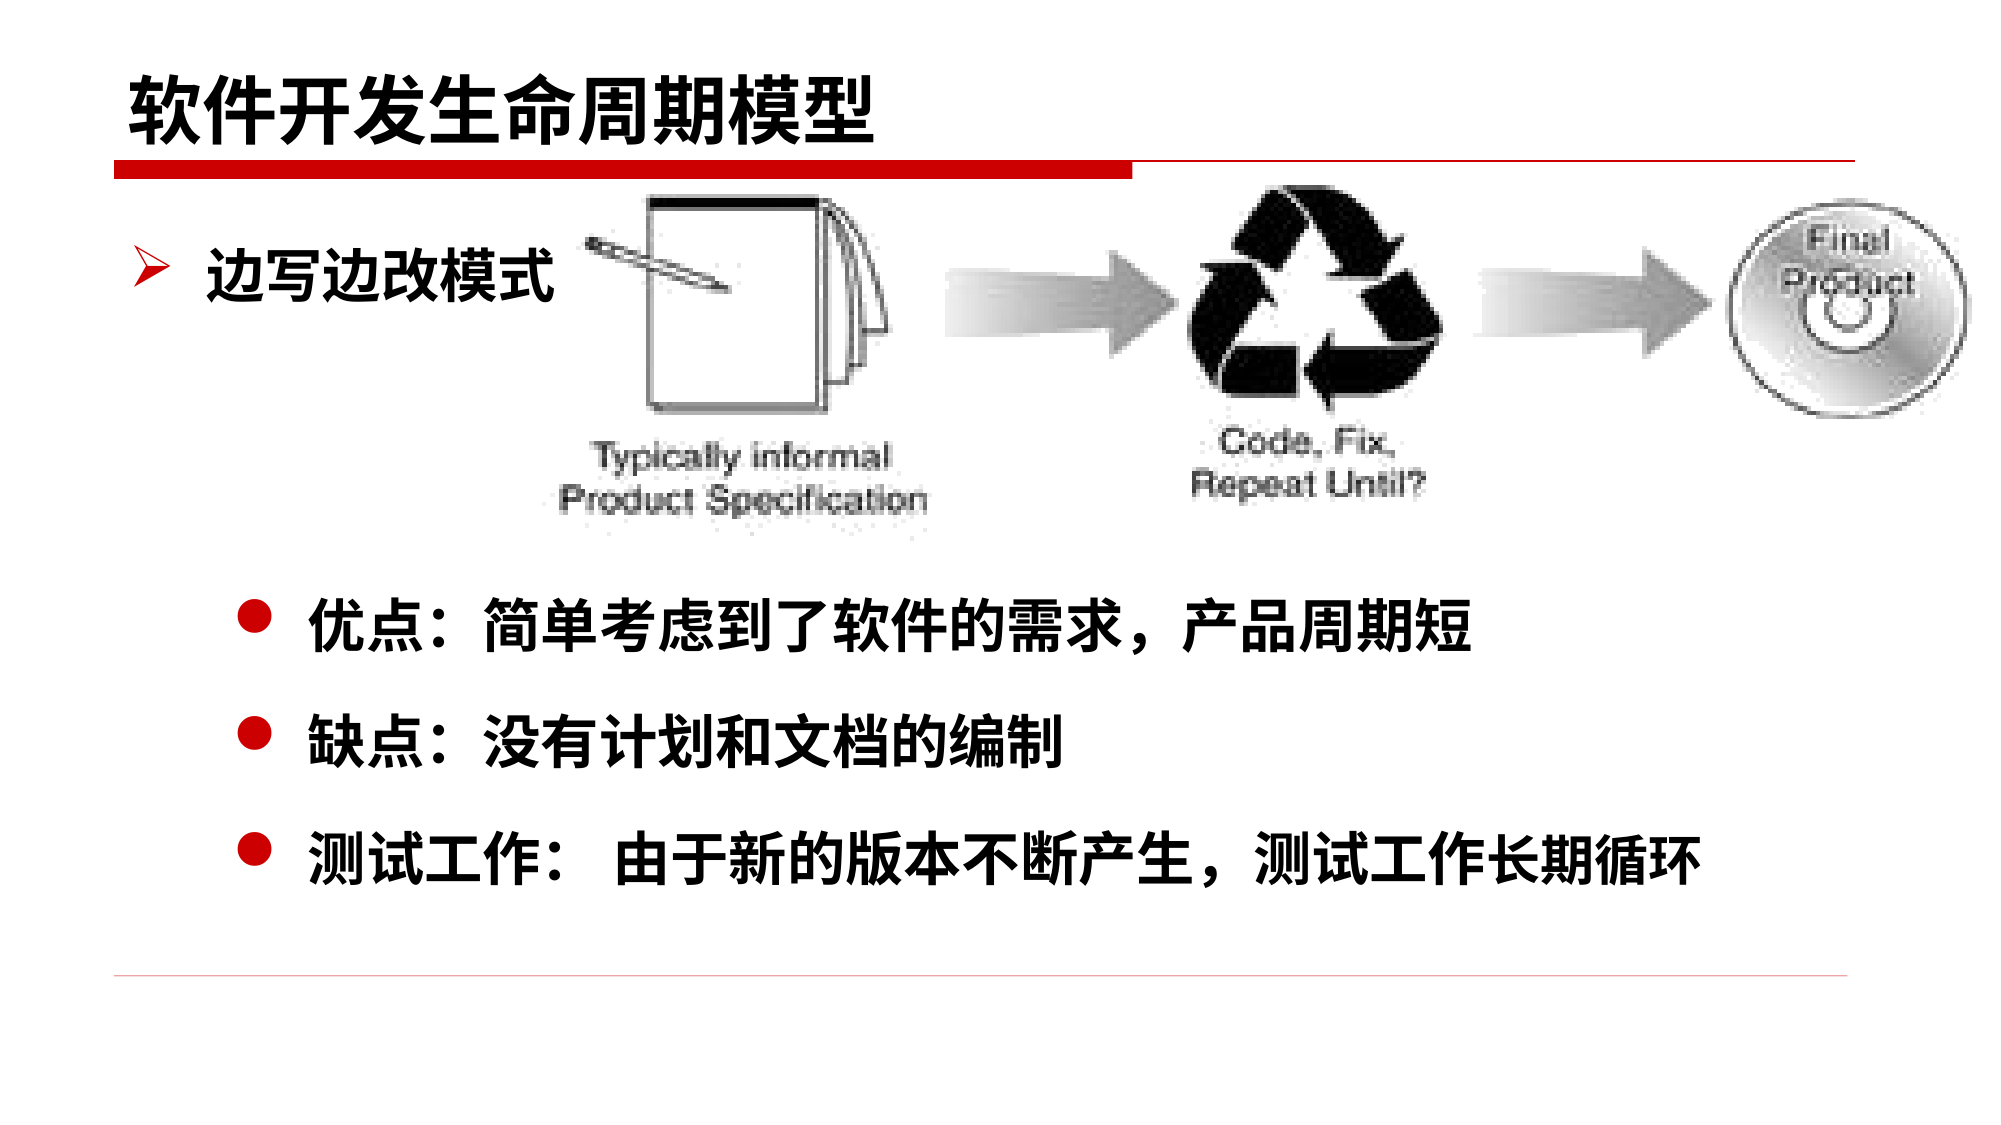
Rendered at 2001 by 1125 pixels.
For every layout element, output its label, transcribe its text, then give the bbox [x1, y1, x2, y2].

list 边写边改模式 优点：简单考虑到了软件的需求，产品周期短 缺点：没有计划和文档的编制 测试工作： 由于新的版本不断产生，测试工作长期循环 [114, 196, 1865, 897]
picture [503, 125, 2000, 603]
title 软件开发生命周期模型 [112, 42, 1863, 161]
